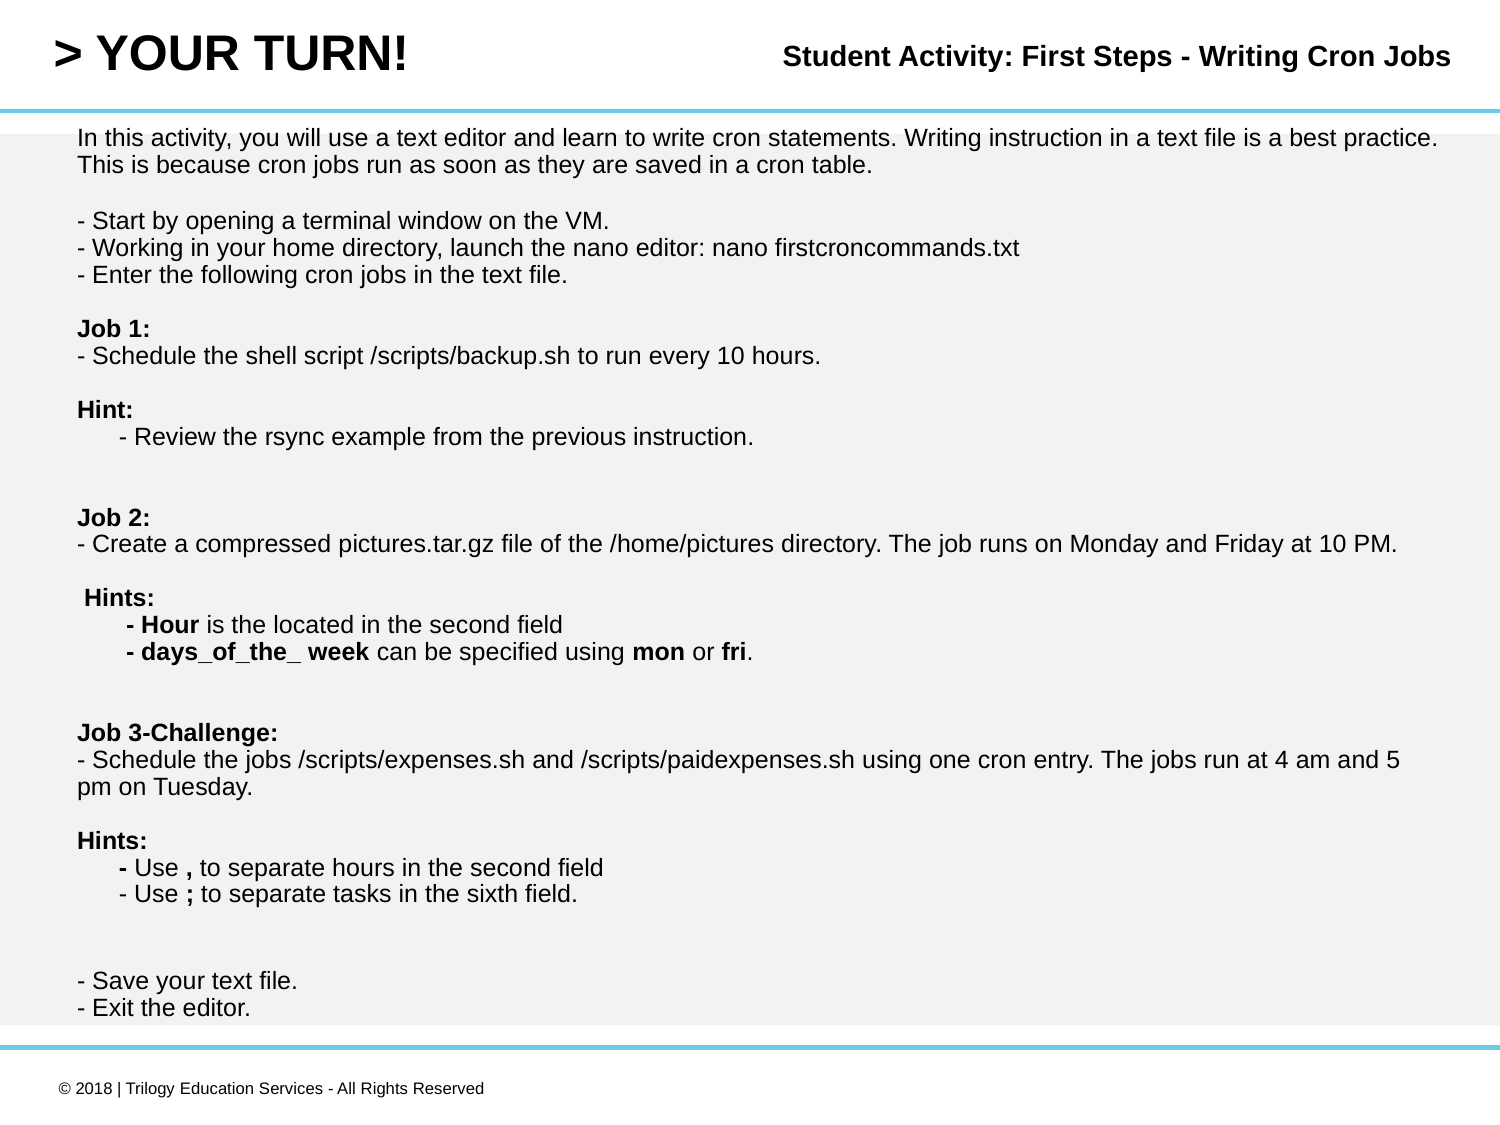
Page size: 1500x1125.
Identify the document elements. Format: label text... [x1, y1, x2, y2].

list Student Activity: First Steps - Writing Cron Jobs [421, 13, 1468, 81]
list In this activity, you will use a text editor and learn to write cron statements. Writing instruction in a text file is a best practice. This is because cron jobs run as soon as they are saved in a cron table. - Start by opening a terminal window on the VM. - Working in your home directory, launch the nano editor: nano firstcroncommands.txt - Enter the following cron jobs in the text file. Job 1: - Schedule the shell script /scripts/backup.sh to run every 10 hours. Hint: - Review the rsync example from the previous instruction. Job 2: - Create a compressed pictures.tar.gz file of the /home/pictures directory. The job runs on Monday and Friday at 10 PM. Hints: - Hour is the located in the second field - days_of_the_ week can be specified using mon or fri. Job 3-Challenge: - Schedule the jobs /scripts/expenses.sh and /scripts/paidexpenses.sh using one cron entry. The jobs run at 4 am and 5 pm on Tuesday. Hints: - Use , to separate hours in the second field - Use ; to separate tasks in the sixth field. - Save your text file. - Exit the editor. [43, 67, 1457, 959]
